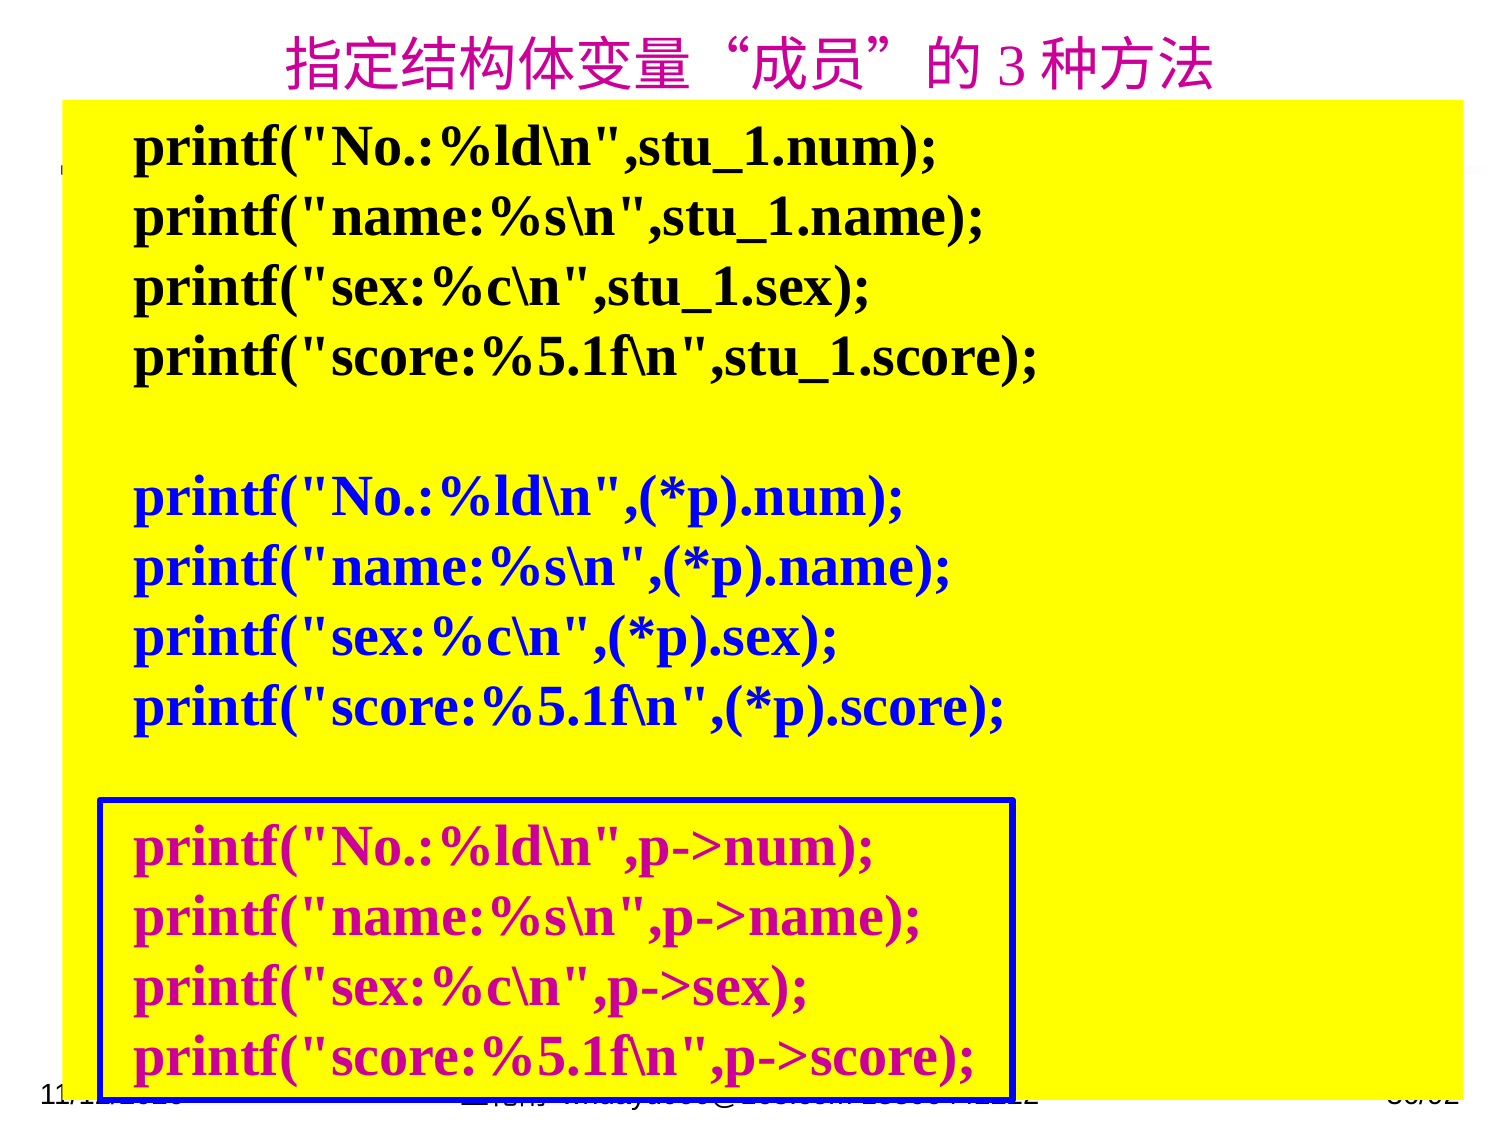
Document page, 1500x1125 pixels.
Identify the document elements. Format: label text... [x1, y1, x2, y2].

text_box [99, 799, 1013, 1100]
slide_number 36/92 [1187, 1074, 1476, 1103]
text_box 指定结构体变量“成员”的3种方法 [49, 12, 1451, 113]
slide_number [24, 1074, 376, 1103]
text_box printf("No.:%ld\n",stu_1.num); printf("name:%s\n",stu_1.name); printf("sex:%c\n",stu_1.sex); printf("score:%5.1f\n",stu_1.score); printf("No.:%ld\n",(*p).num); printf("name:%s\n",(*p).name); printf("sex:%c\n",(*p).sex); printf("score:%5.1f\n",(*p).score); printf("No.:%ld\n",p->num); printf("name:%s\n",p->name); printf("sex:%c\n",p->sex); printf("score:%5.1f\n",p->score); [62, 99, 1464, 1100]
